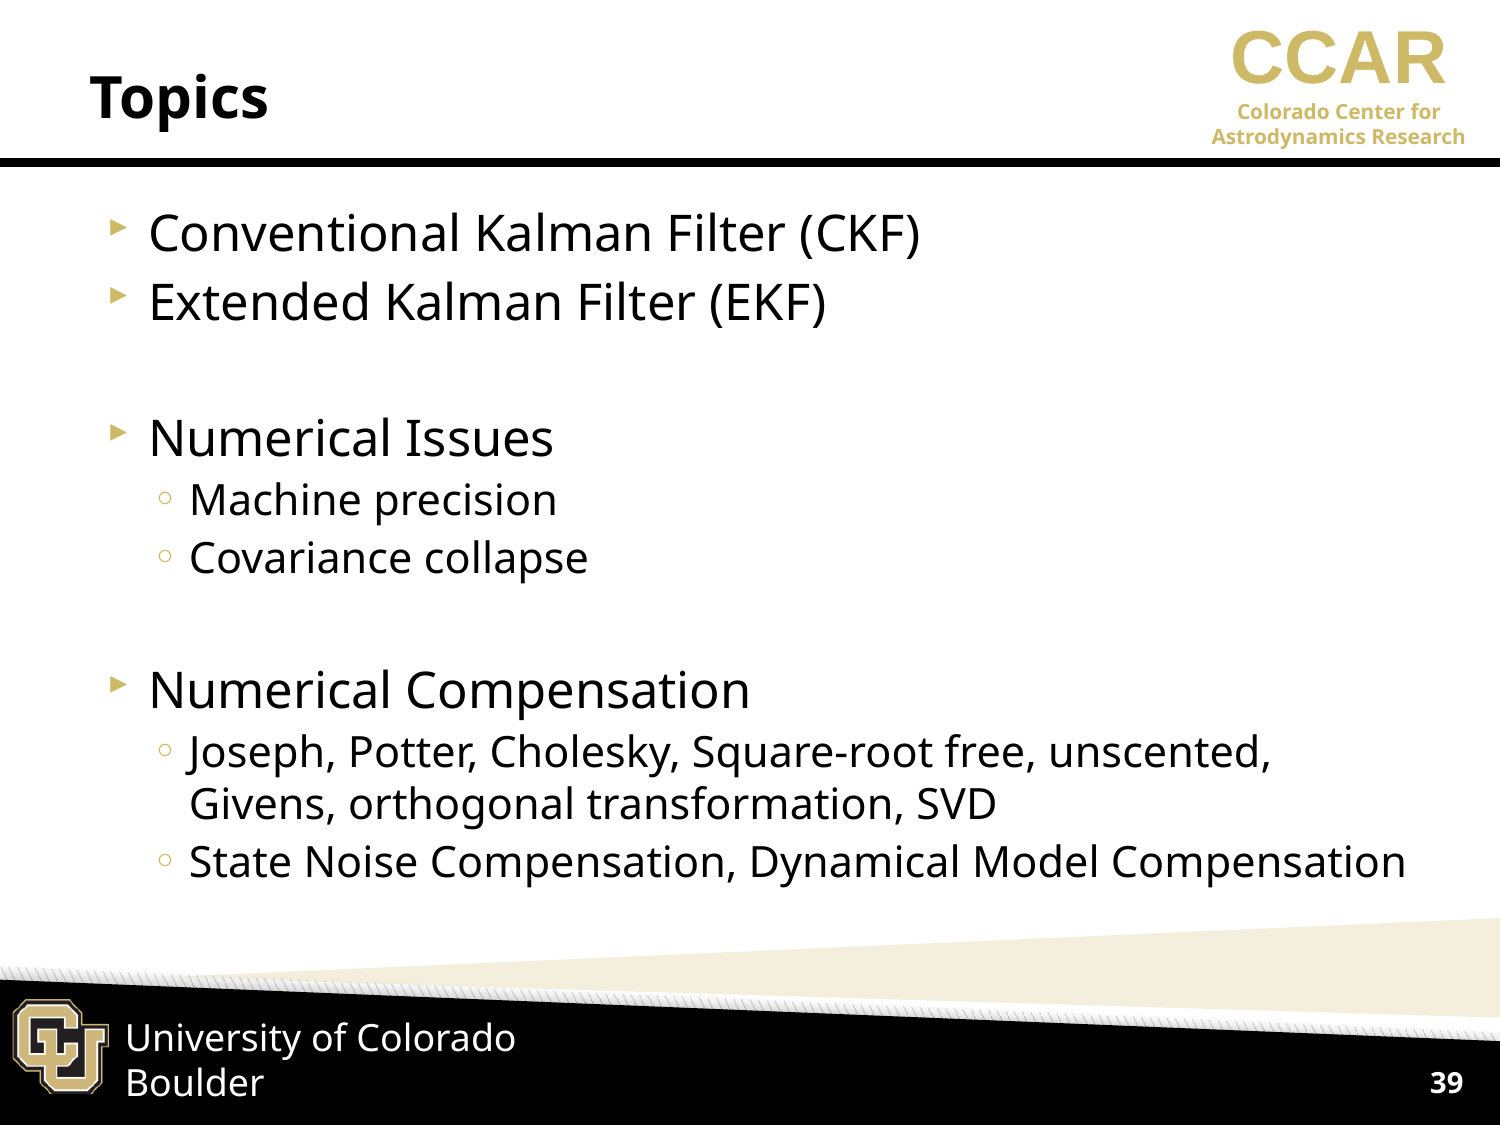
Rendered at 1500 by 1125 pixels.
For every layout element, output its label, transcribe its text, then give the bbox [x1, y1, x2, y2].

slide_number 39 [1385, 1051, 1479, 1112]
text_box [0, 972, 1499, 1041]
list Conventional Kalman Filter (CKF) Extended Kalman Filter (EKF) Numerical Issues Machine precision Covariance collapse Numerical Compensation Joseph, Potter, Cholesky, Square-root free, unscented, Givens, orthogonal transformation, SVD State Noise Compensation, Dynamical Model Compensation [75, 193, 1425, 903]
title Topics [75, 37, 1200, 138]
